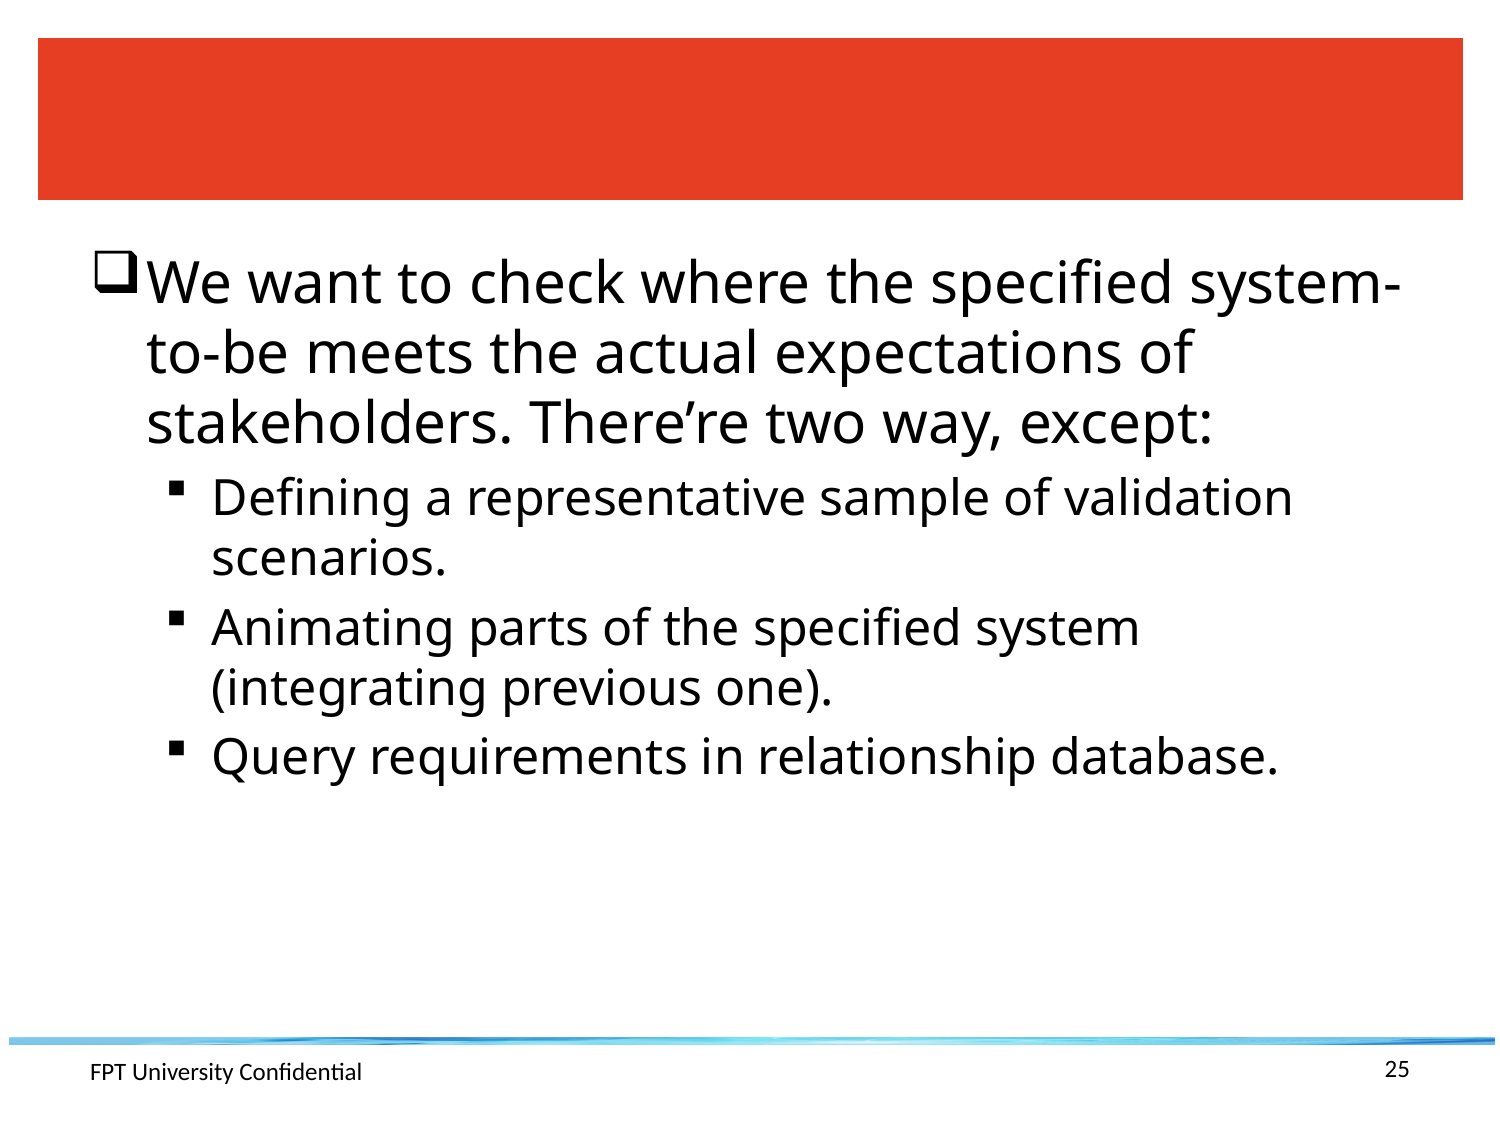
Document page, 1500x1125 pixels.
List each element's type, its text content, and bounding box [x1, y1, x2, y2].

picture [0, 1037, 1500, 1045]
list We want to check where the specified system-to-be meets the actual expectations of stakeholders. There’re two way, except: Defining a representative sample of validation scenarios. Animating parts of the specified system (integrating previous one). Query requirements in relationship database. [75, 237, 1425, 1005]
